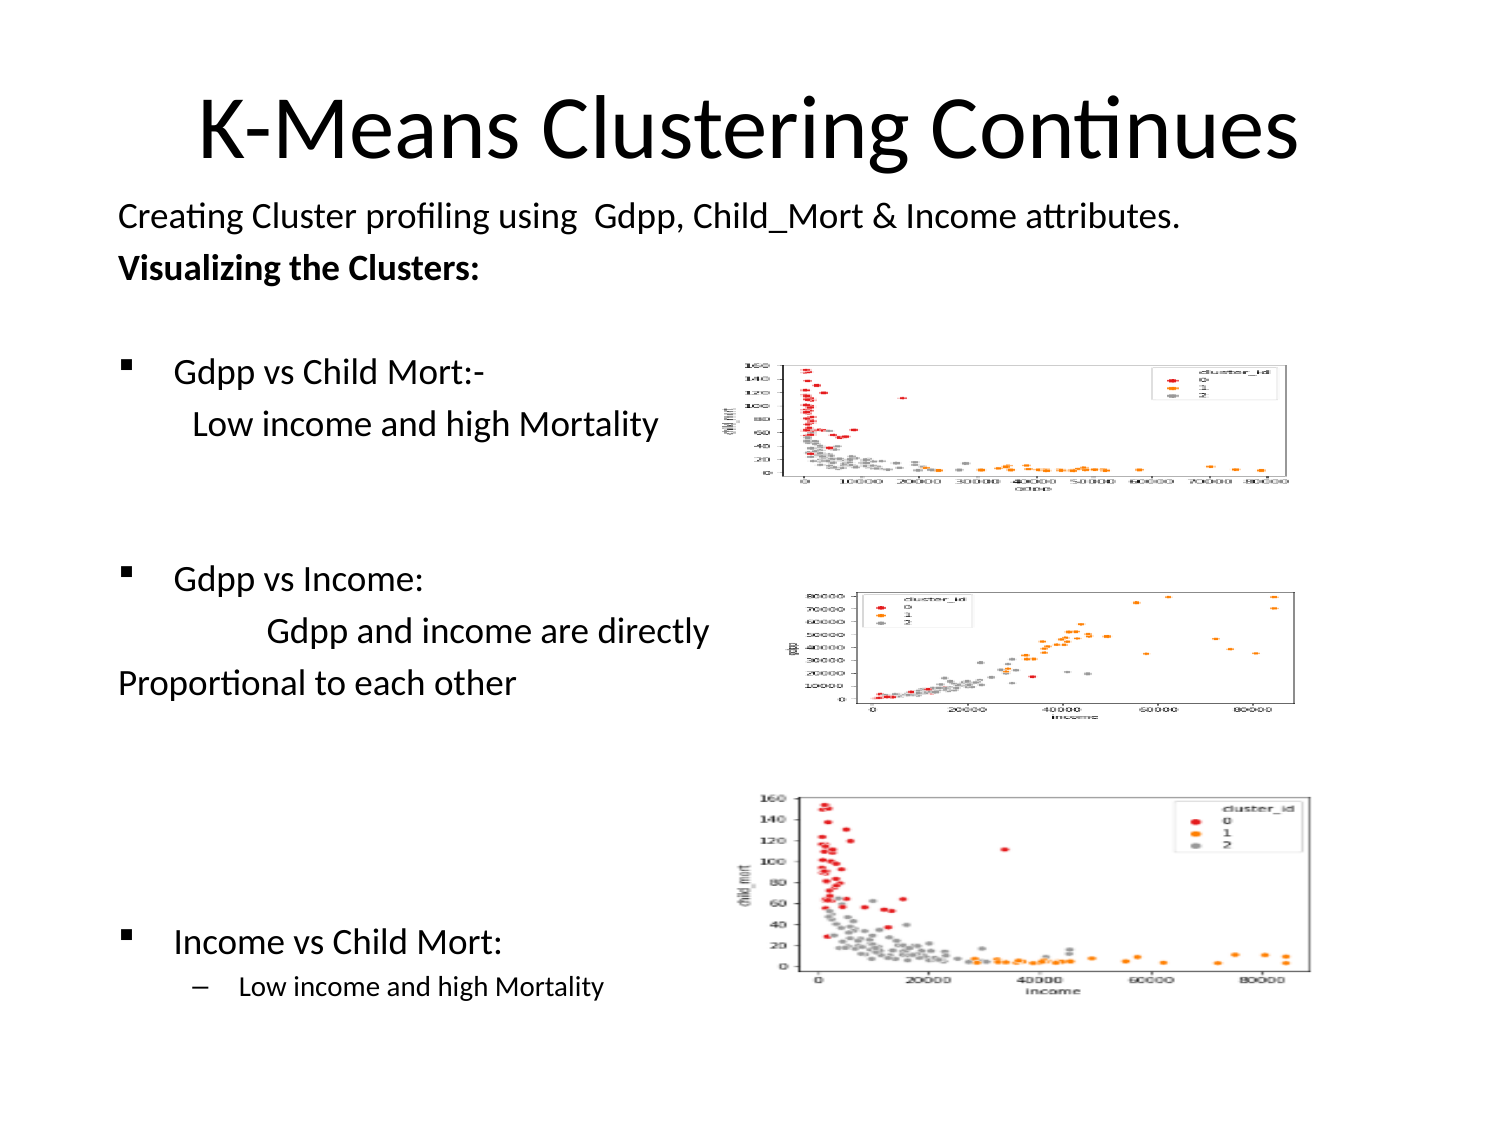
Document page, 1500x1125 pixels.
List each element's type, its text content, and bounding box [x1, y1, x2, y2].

picture [674, 358, 1403, 491]
picture [726, 786, 1403, 1003]
picture [769, 585, 1360, 729]
title K-Means Clustering Continues [103, 59, 1397, 184]
list Creating Cluster profiling using Gdpp, Child_Mort & Income attributes. Visualizing the Clusters: Gdpp vs Child Mort:- Low income and high Mortality Gdpp vs Income: Gdpp and income are directly Proportional to each other Income vs Child Mort: Low income and high Mortality [103, 184, 1397, 1014]
